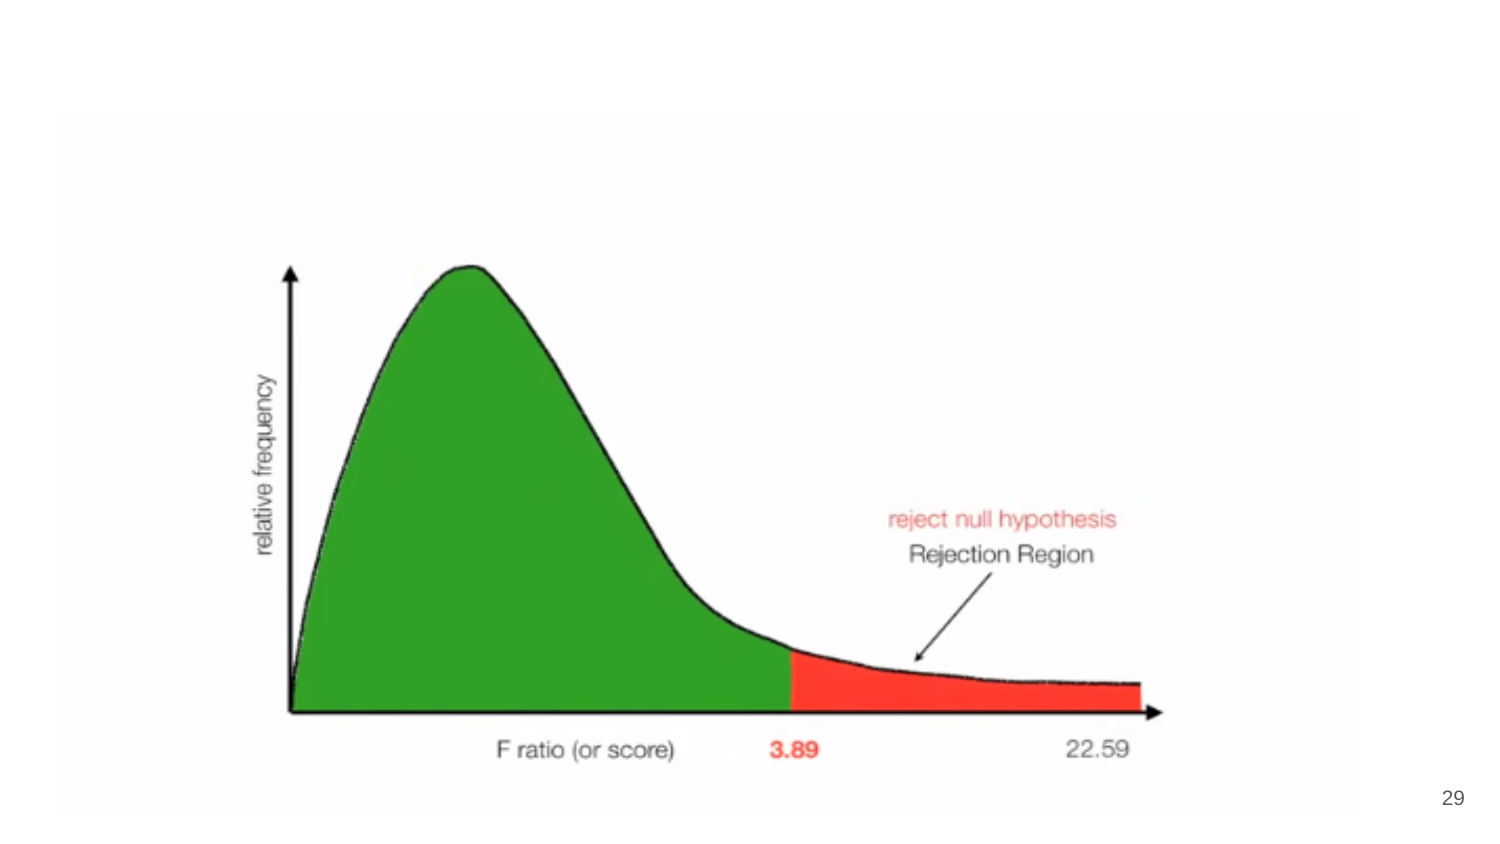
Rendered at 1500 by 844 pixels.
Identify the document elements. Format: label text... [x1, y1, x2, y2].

slide_number 29 [1389, 764, 1480, 830]
picture [59, 112, 1357, 816]
